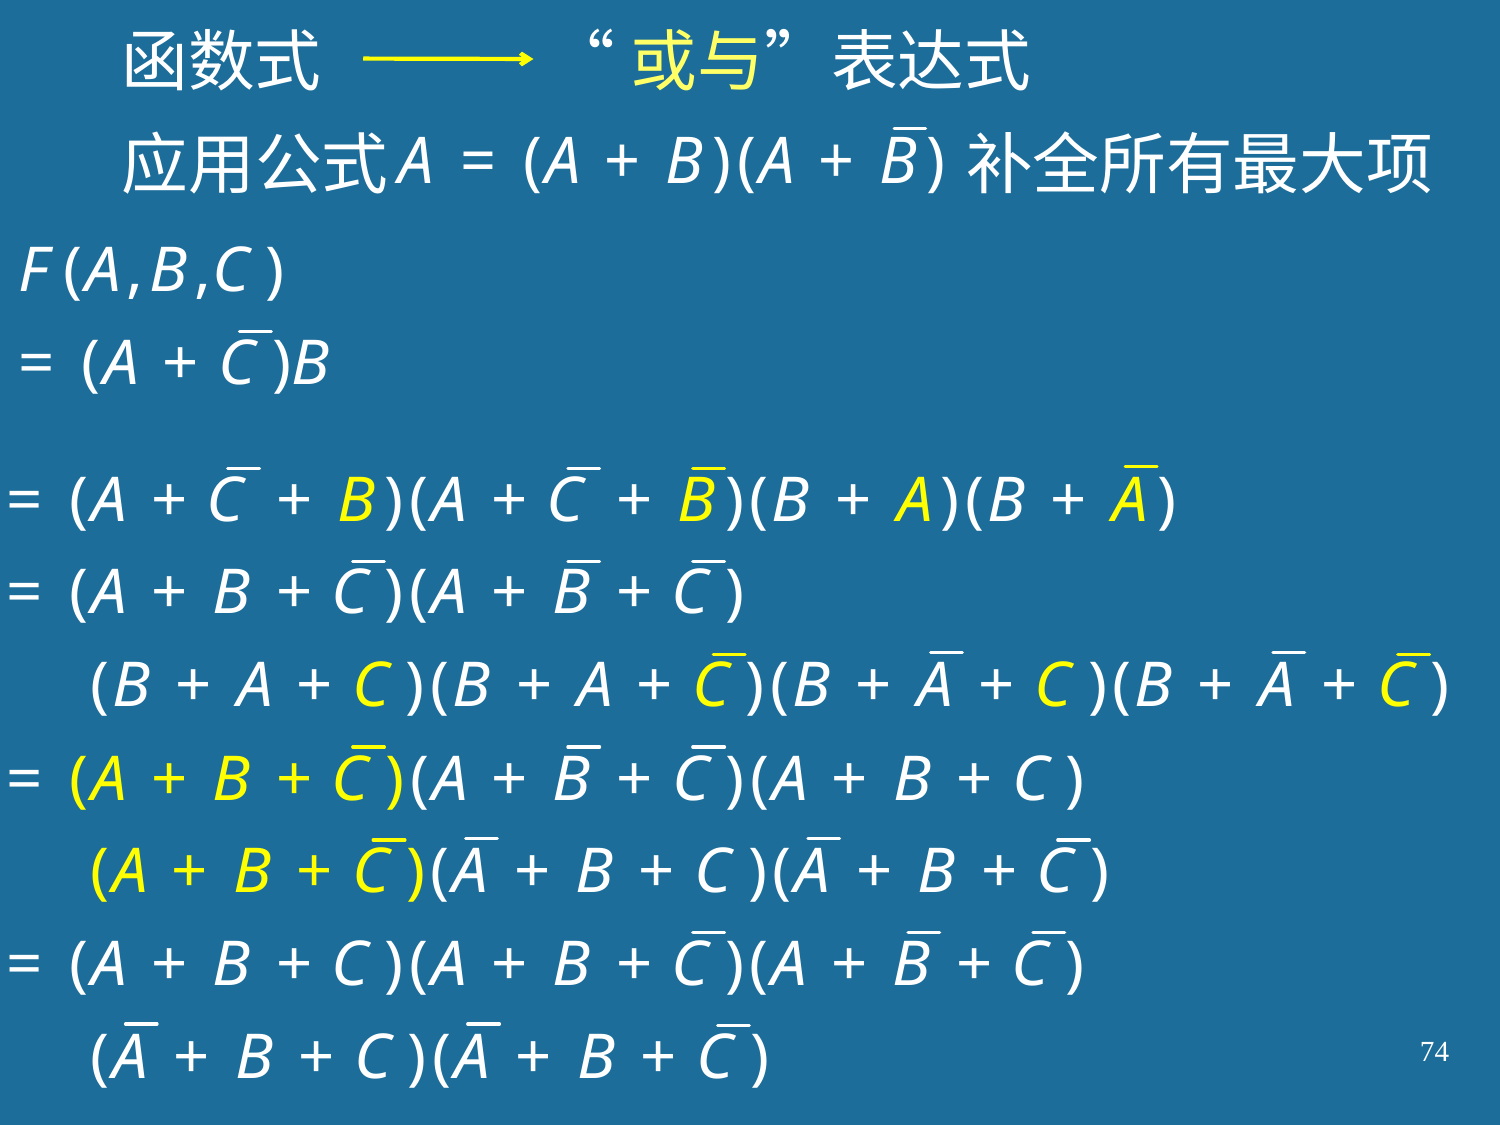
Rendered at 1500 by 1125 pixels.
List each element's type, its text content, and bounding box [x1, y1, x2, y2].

text_box “或与”表达式 [533, 11, 1047, 107]
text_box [0, 453, 1466, 1125]
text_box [105, 113, 1451, 212]
text_box 函数式 [106, 11, 337, 107]
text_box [11, 234, 351, 411]
